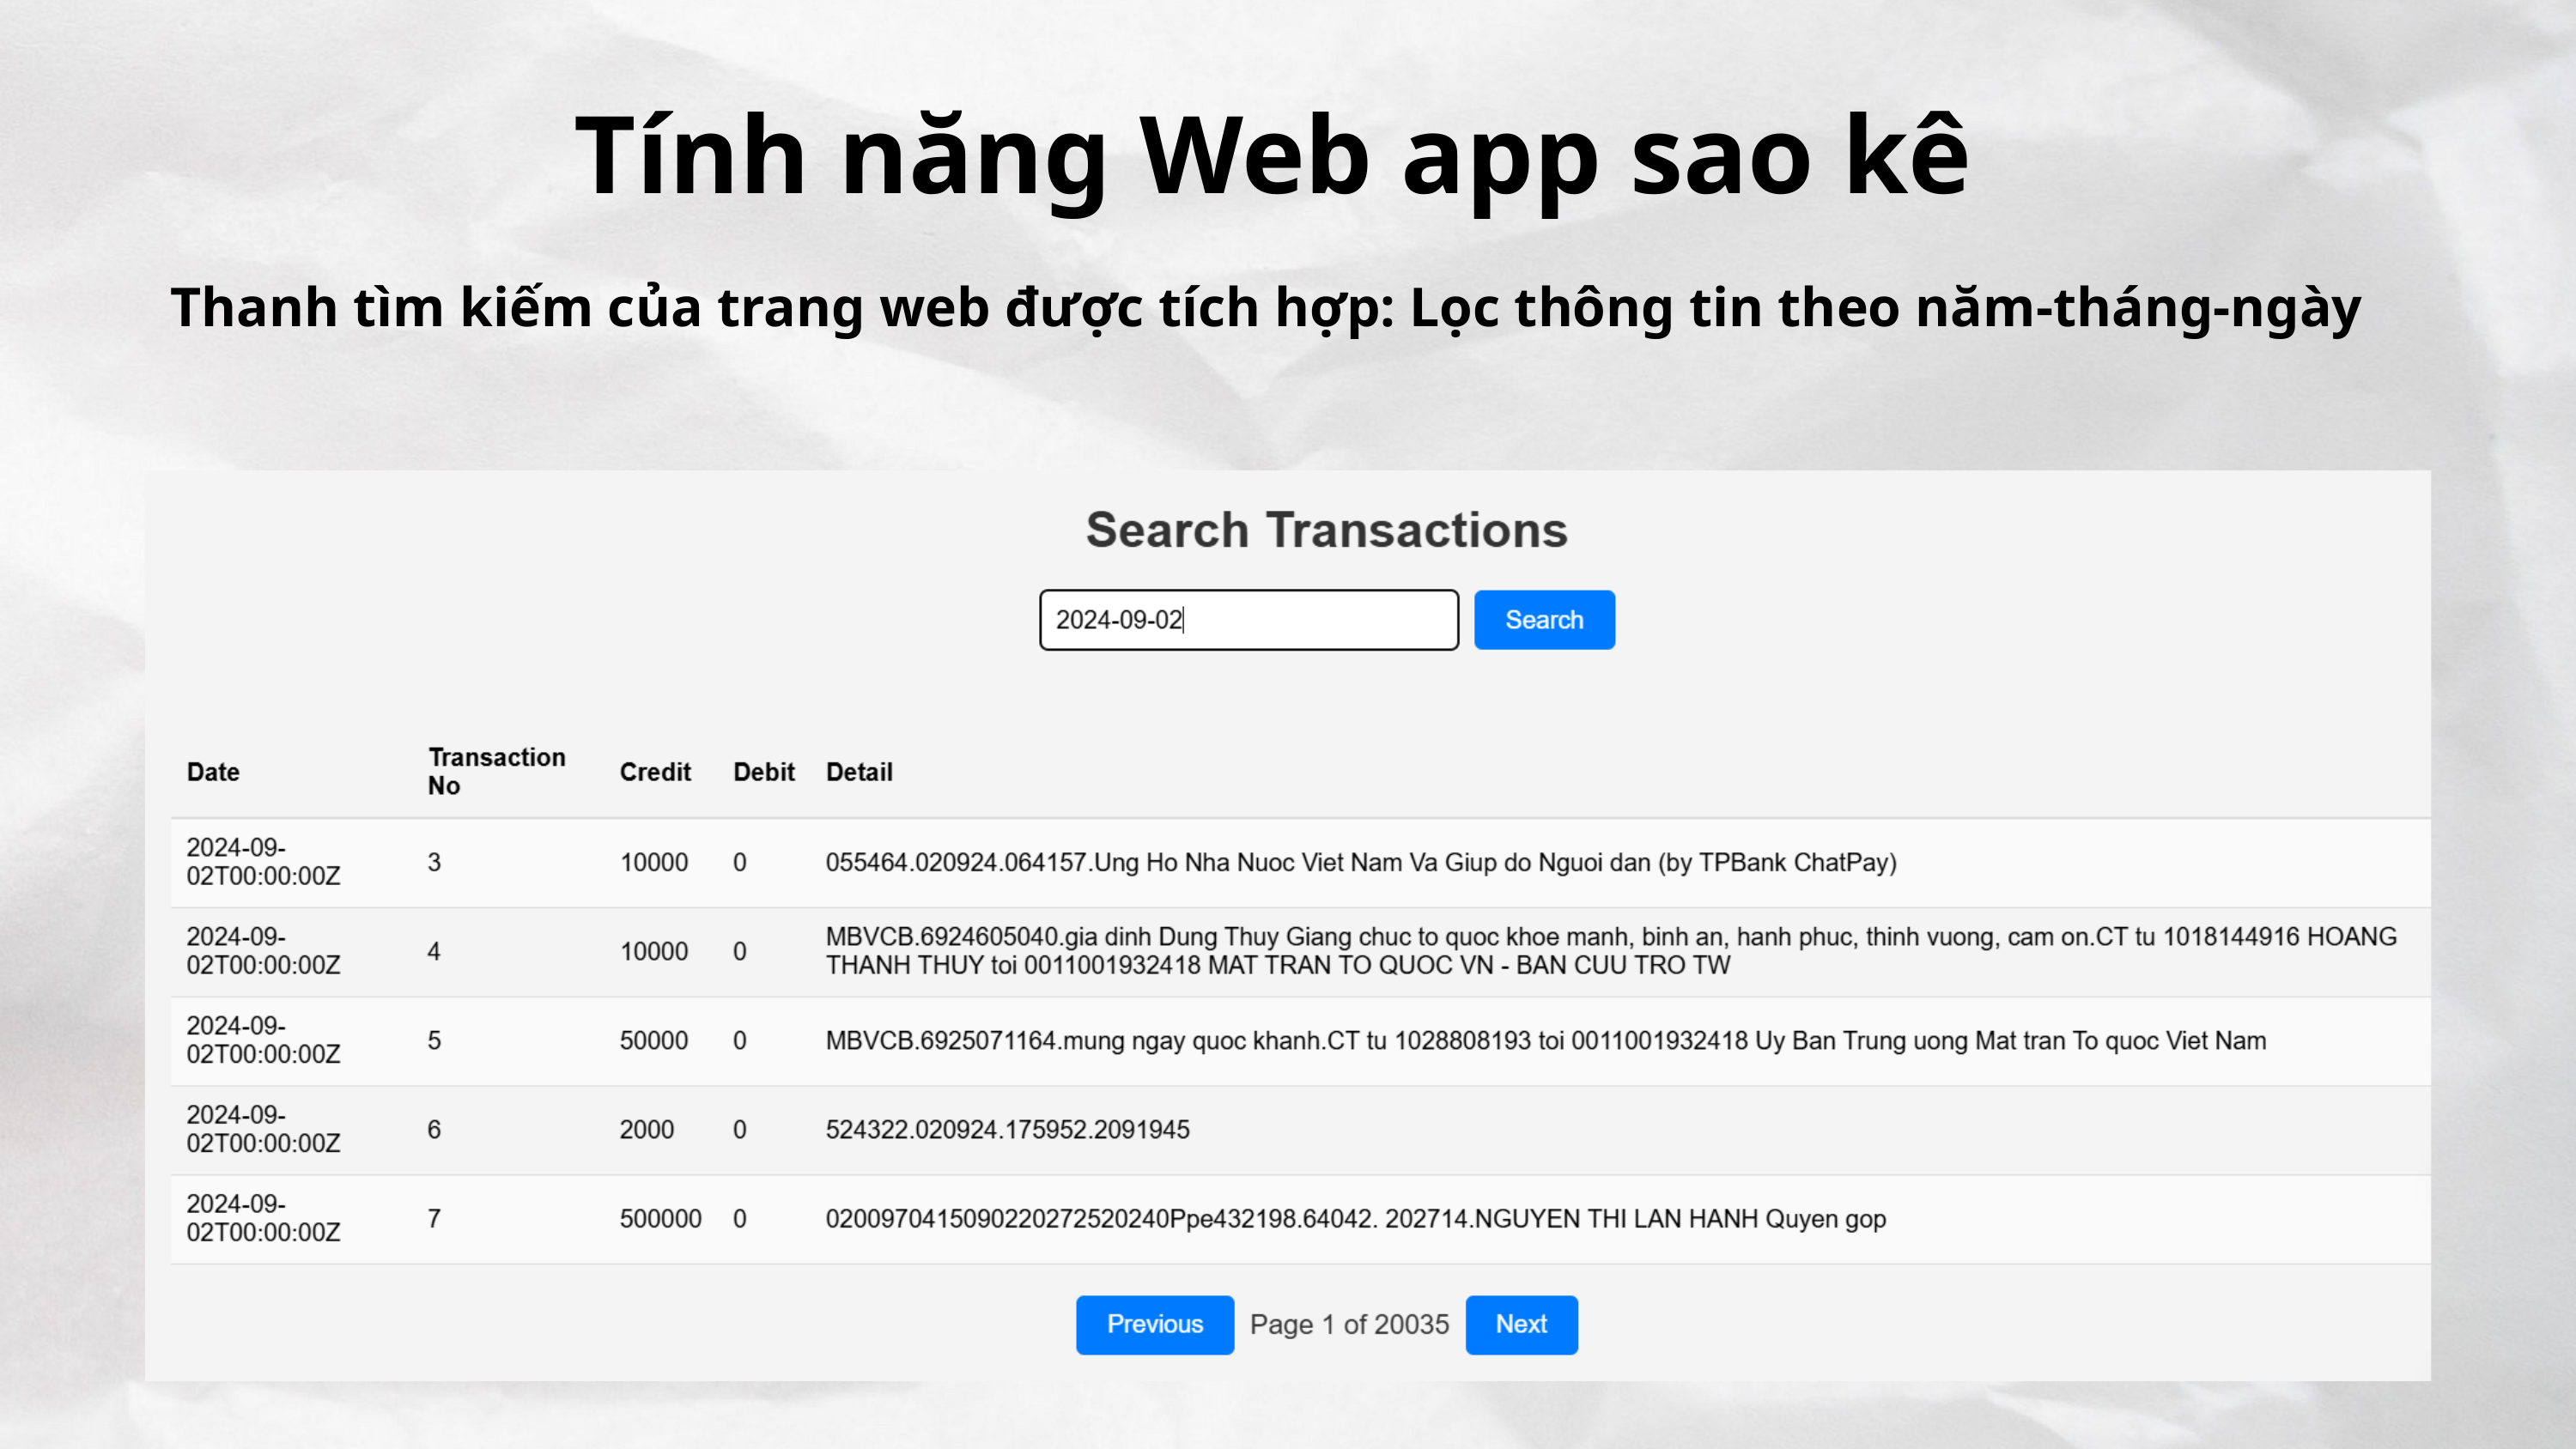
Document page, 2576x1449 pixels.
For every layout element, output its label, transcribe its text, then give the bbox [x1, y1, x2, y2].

text_box Thanh tìm kiếm của trang web được tích hợp: Lọc thông tin theo năm-tháng-ngày [104, 262, 2432, 413]
text_box [144, 470, 2432, 1381]
text_box [0, 0, 2576, 1449]
text_box Tính năng Web app sao kê [574, 64, 2002, 215]
